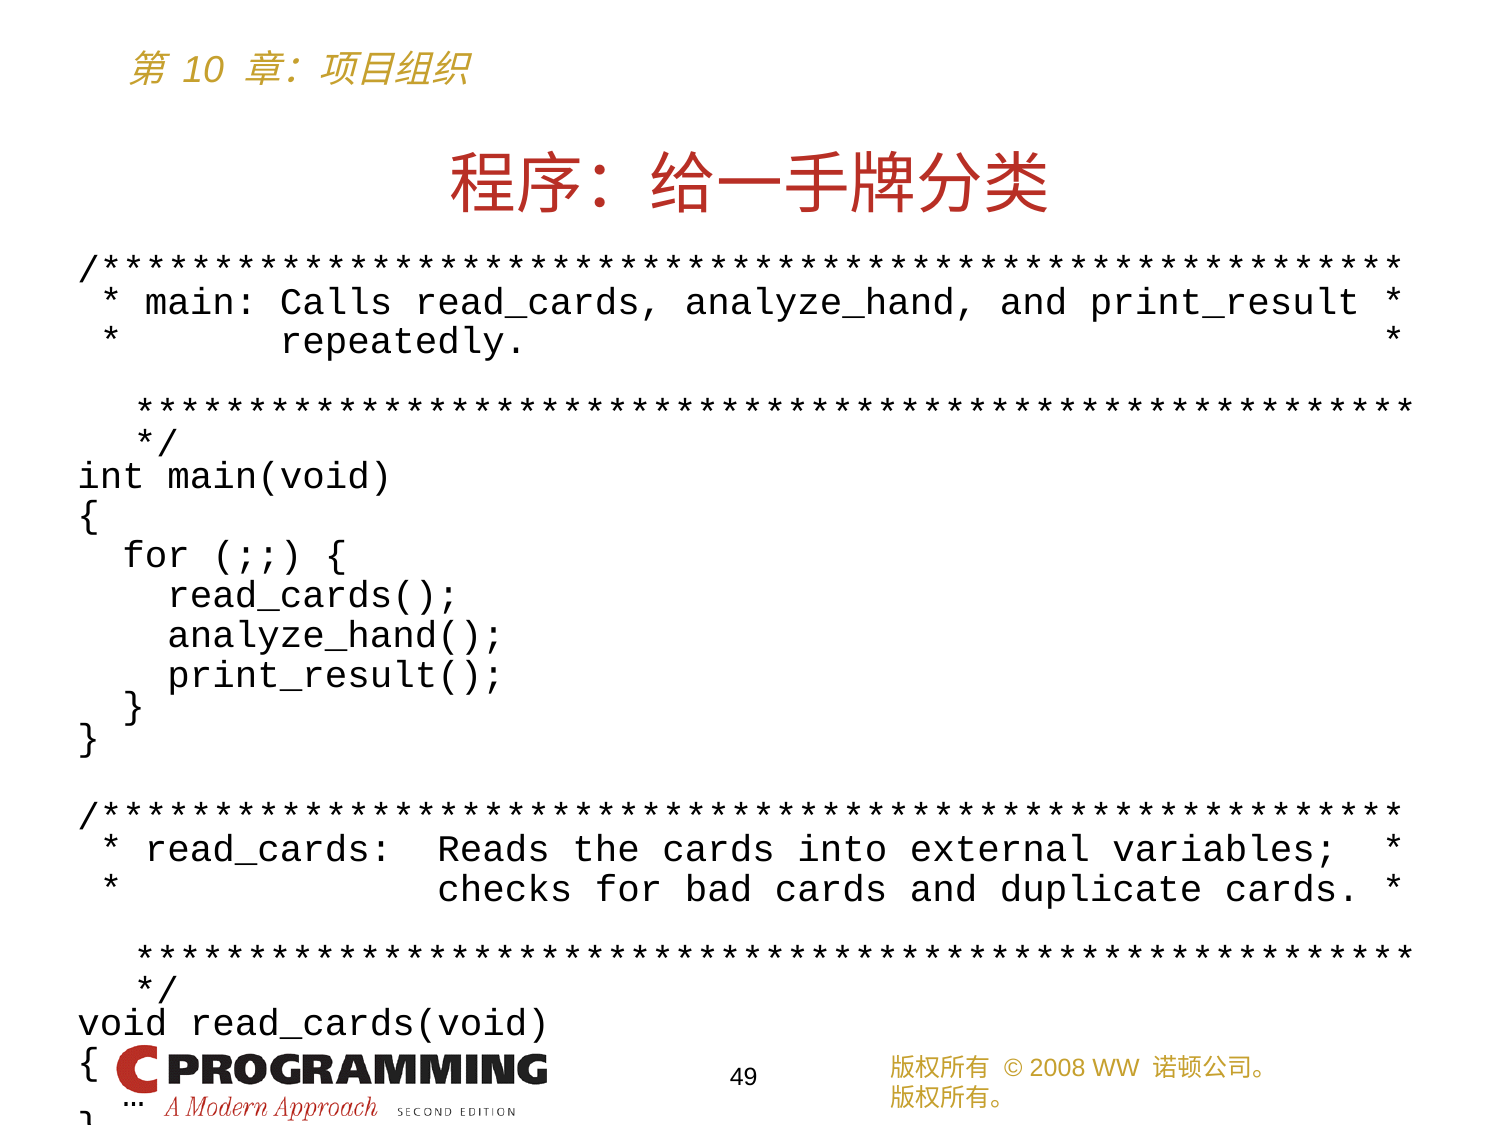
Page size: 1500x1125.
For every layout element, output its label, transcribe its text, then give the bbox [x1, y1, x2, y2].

footer 版权所有 © 2008 WW 诺顿公司。 版权所有。 [874, 1043, 1388, 1119]
title 程序：给一手牌分类 [112, 125, 1388, 238]
picture [112, 1041, 550, 1123]
slide_number 49 [687, 1049, 801, 1101]
list /********************************************************** * main: Calls read_cards, analyze_hand, and print_result * * repeatedly. * **********************************************************/ int main(void) { for (;;) { read_cards(); analyze_hand(); print_result(); } } /********************************************************** * read_cards: Reads the cards into external variables; * * checks for bad cards and duplicate cards. * **********************************************************/ void read_cards(void) { … } [62, 249, 1438, 1038]
